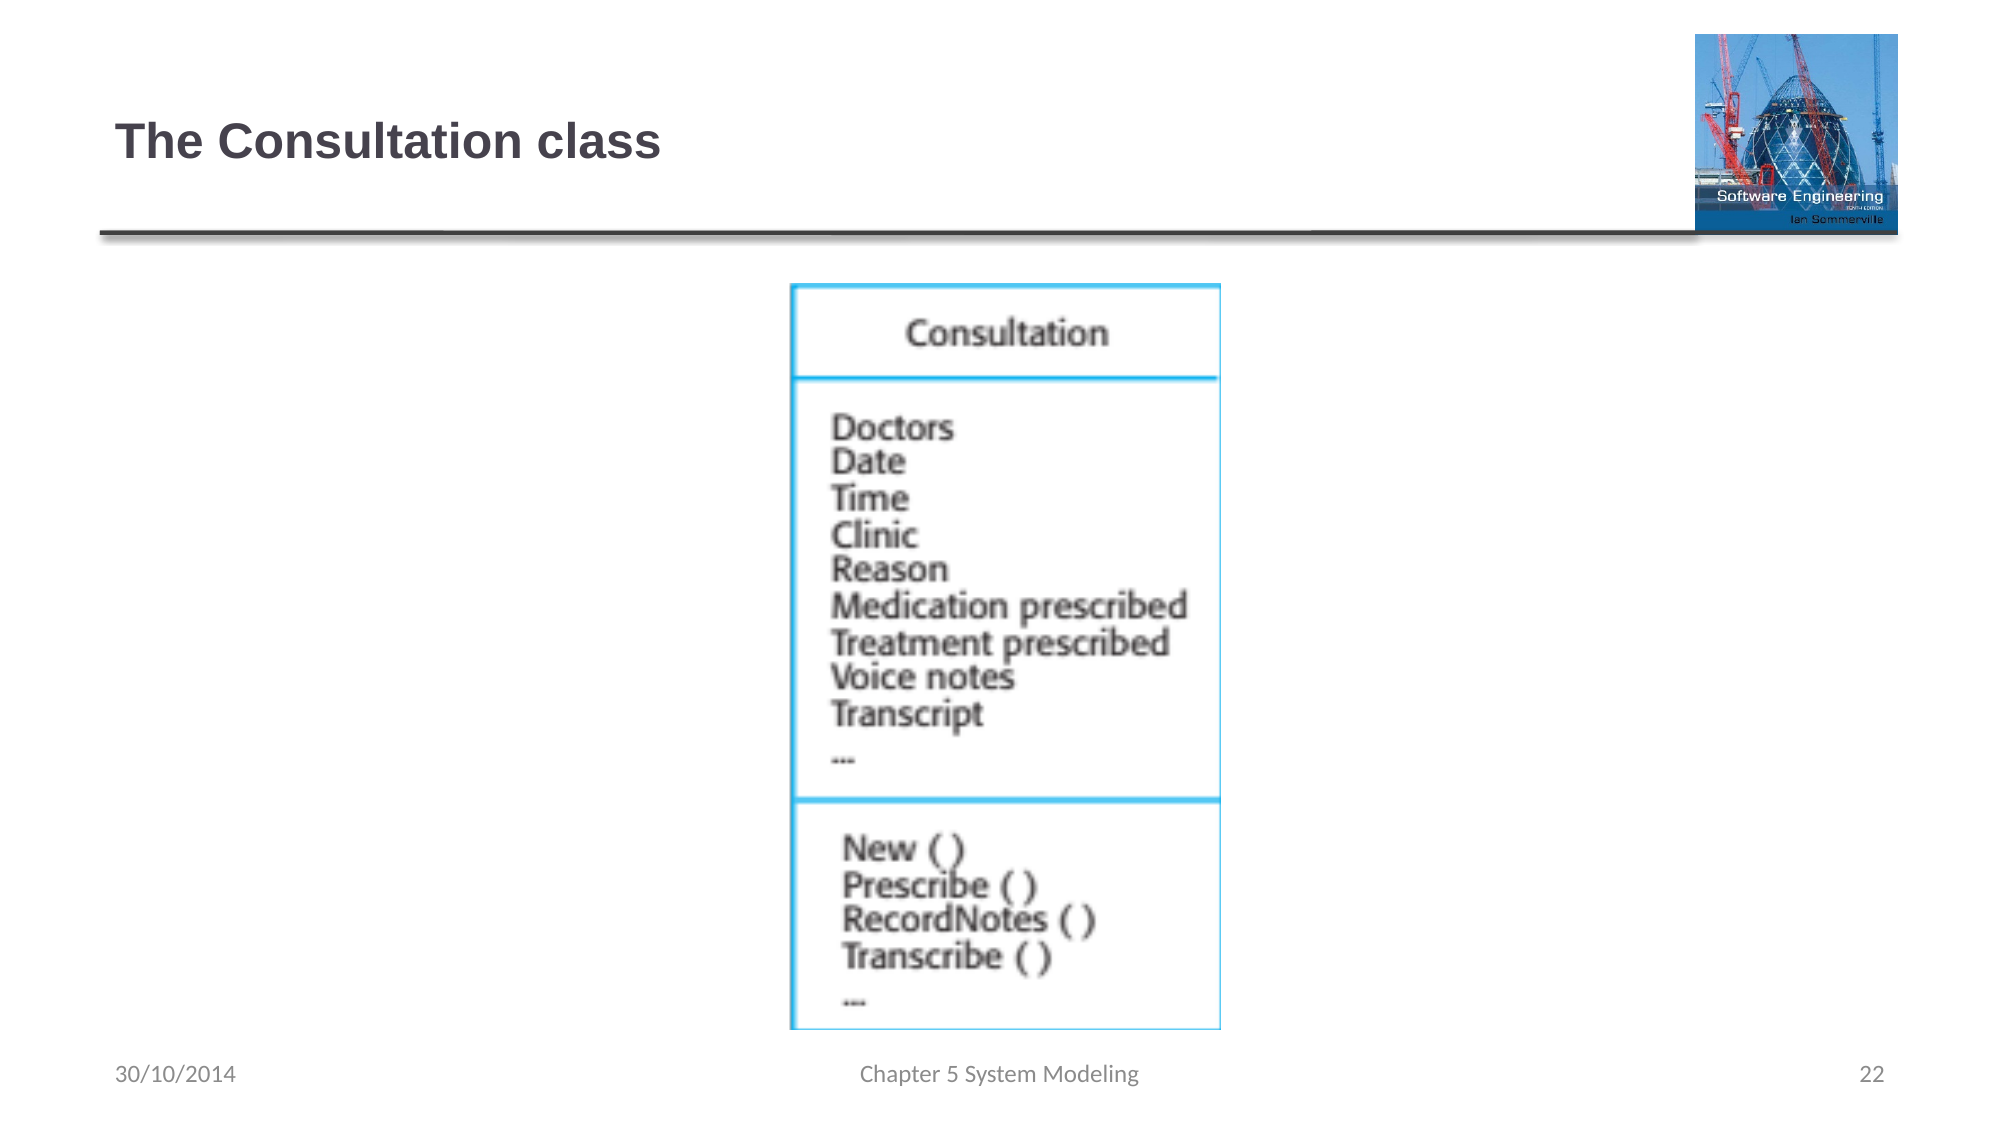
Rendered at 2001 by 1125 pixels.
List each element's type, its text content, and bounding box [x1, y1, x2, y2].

slide_number 22 [1433, 1042, 1900, 1103]
picture [785, 283, 1222, 1030]
picture [1695, 34, 1898, 230]
footer Chapter 5 System Modeling [683, 1042, 1317, 1103]
title The Consultation class [99, 44, 1696, 233]
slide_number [99, 1042, 567, 1103]
